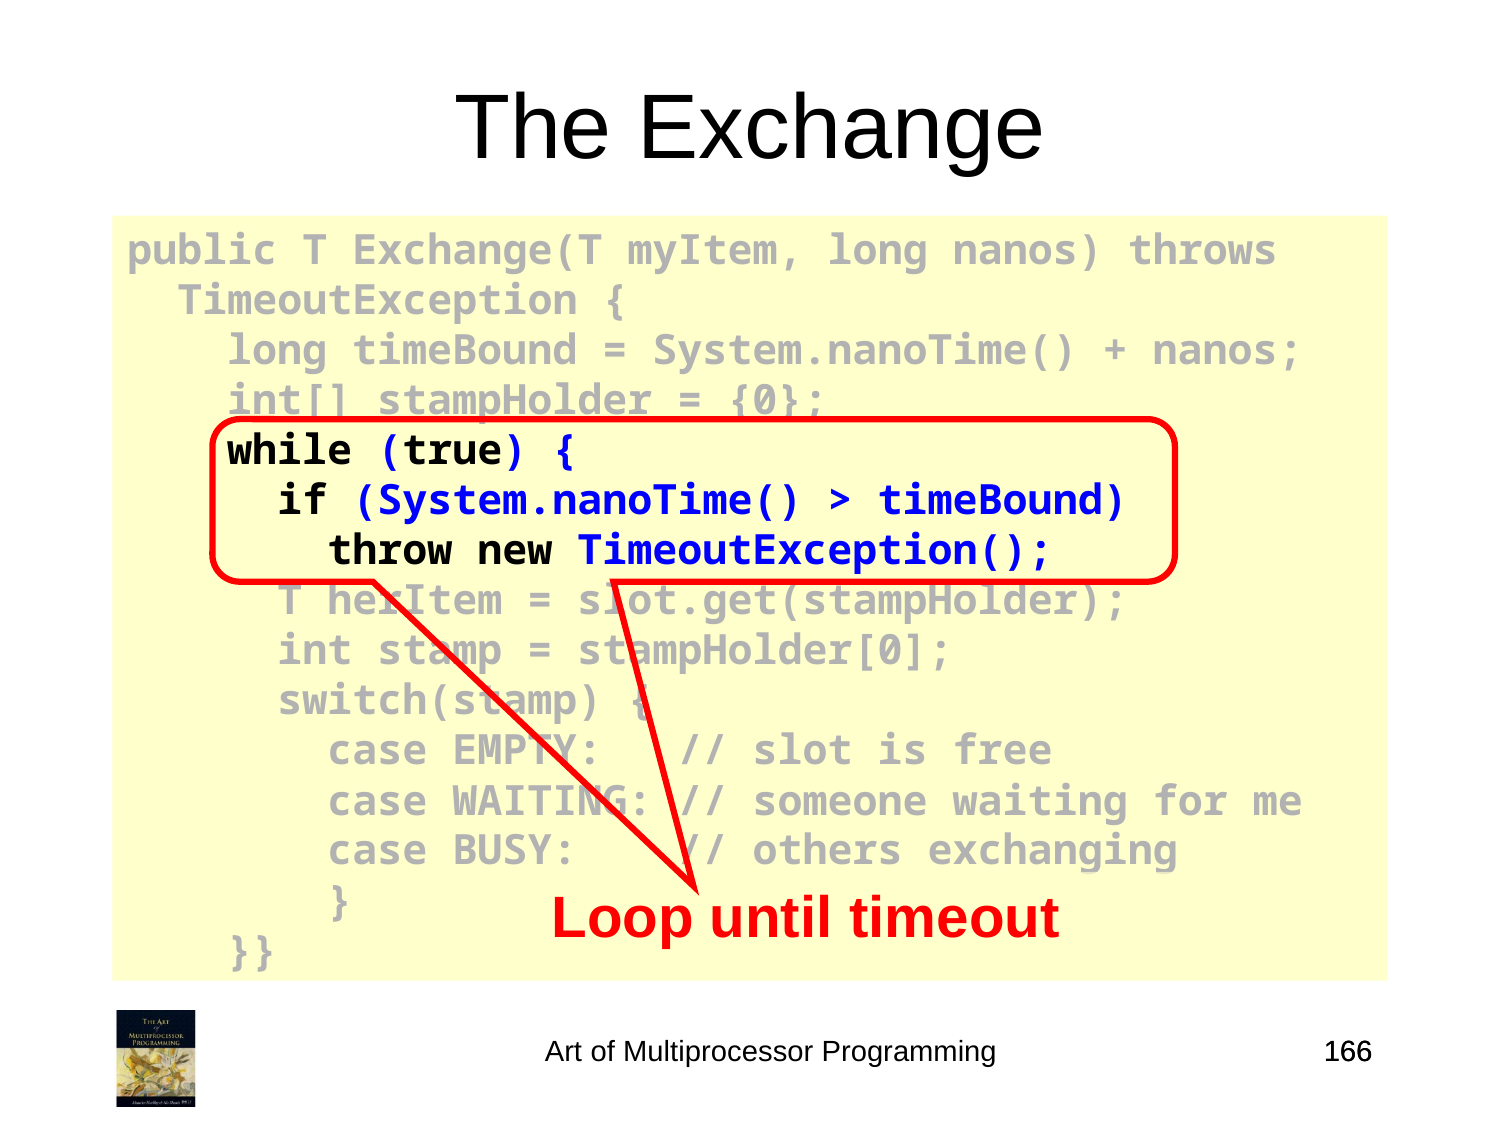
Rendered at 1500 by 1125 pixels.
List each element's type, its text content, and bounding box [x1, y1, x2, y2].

picture [107, 1010, 204, 1107]
text_box 166 [1074, 1024, 1388, 1100]
text_box [212, 419, 1175, 886]
text_box Loop until timeout [536, 871, 1357, 957]
title The Exchange [112, 27, 1388, 216]
text_box public T Exchange(T myItem, long nanos) throws TimeoutException { long timeBound = System.nanoTime() + nanos; int[] stampHolder = {0}; while (true) { if (System.nanoTime() > timeBound) throw new TimeoutException(); T herItem = slot.get(stampHolder); int stamp = stampHolder[0]; switch(stamp) { case EMPTY: // slot is free case WAITING: // someone waiting for me case BUSY: // others exchanging } }} [112, 216, 1388, 981]
footer Art of Multiprocessor Programming [512, 1024, 1030, 1101]
